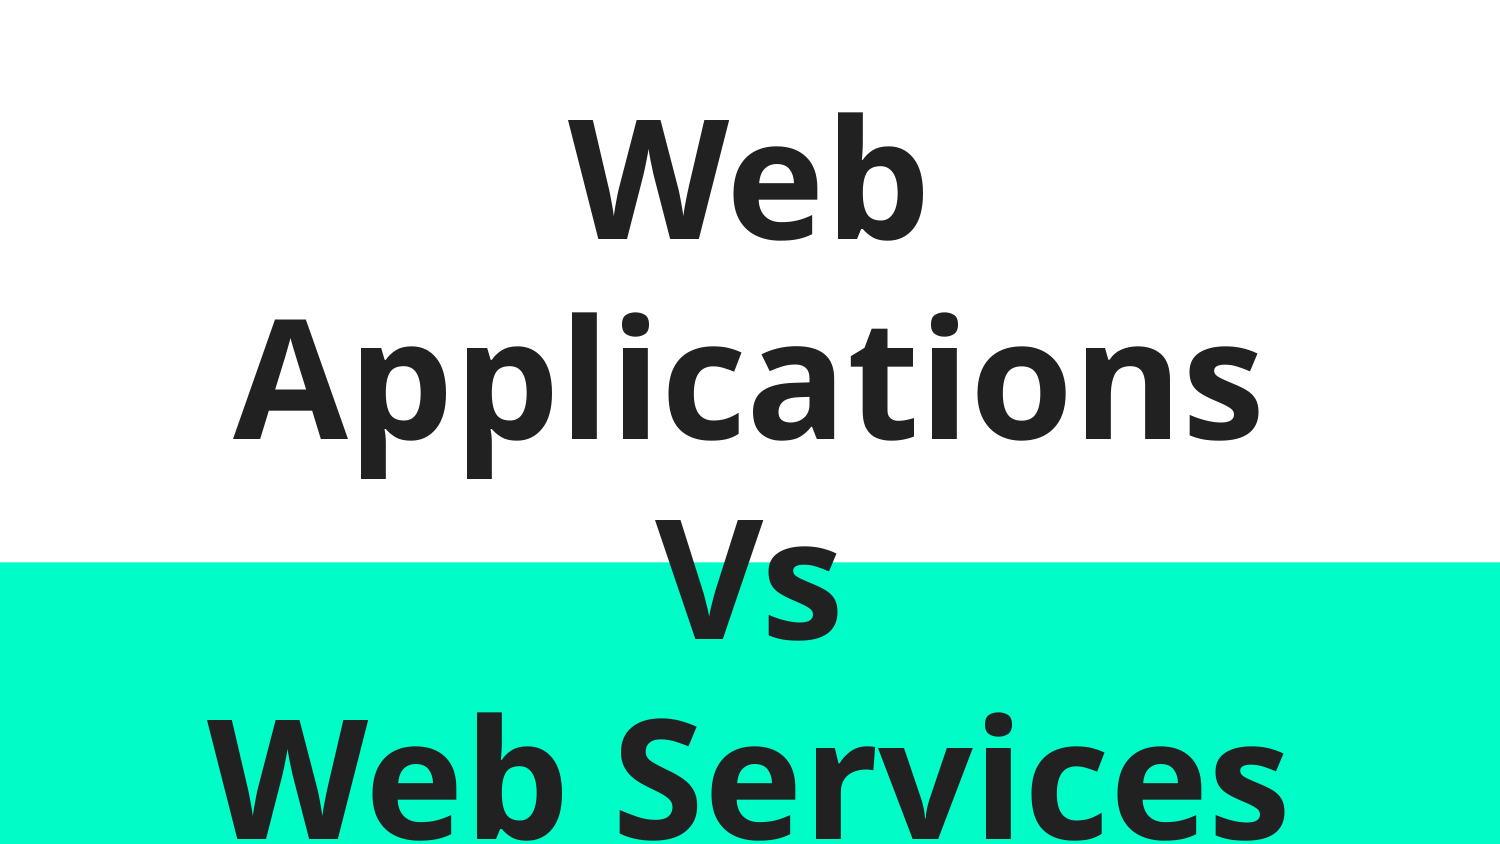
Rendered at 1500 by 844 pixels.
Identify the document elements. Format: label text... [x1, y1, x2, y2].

title Web Applications Vs Web Services [51, 351, 1449, 794]
